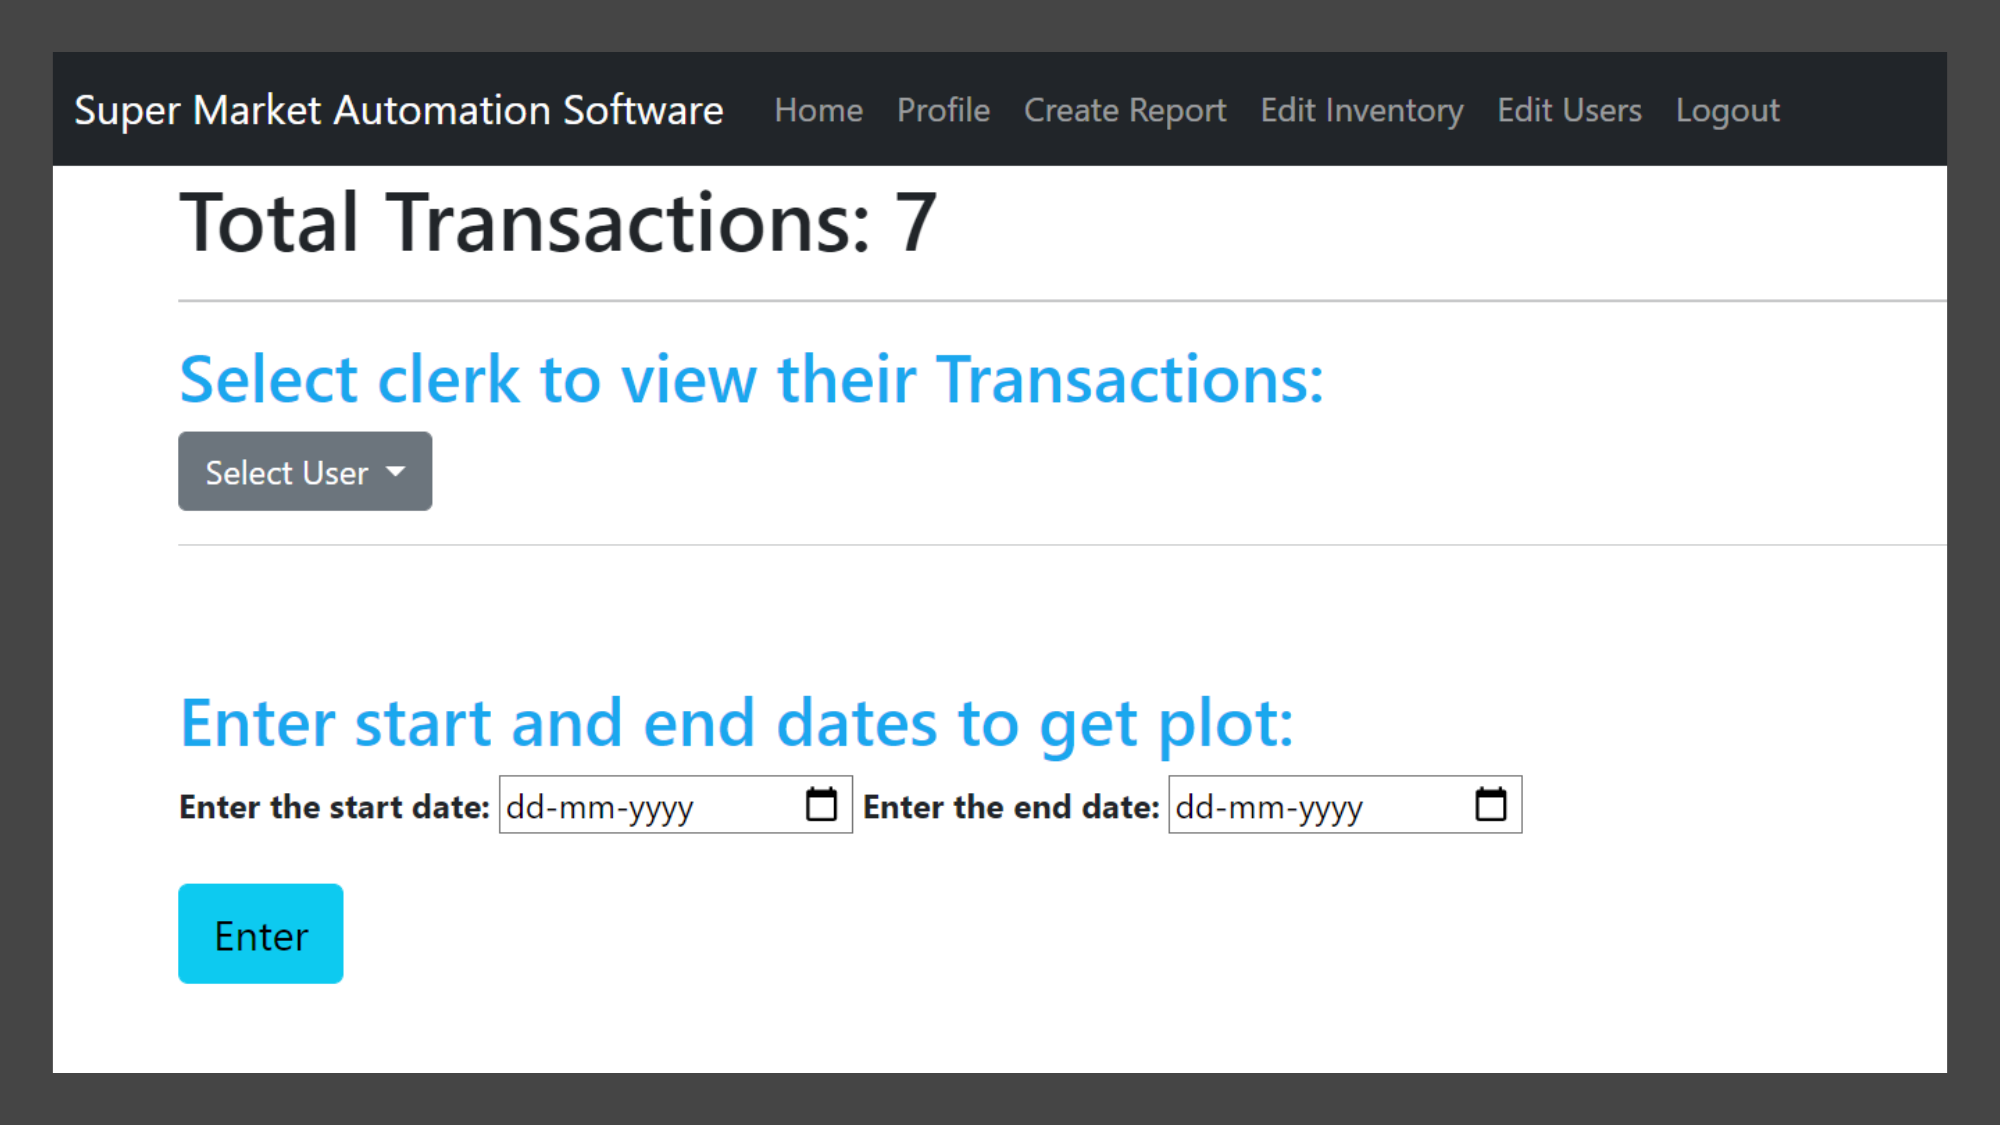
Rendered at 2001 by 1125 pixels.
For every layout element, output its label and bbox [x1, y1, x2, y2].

picture [52, 52, 1948, 1073]
